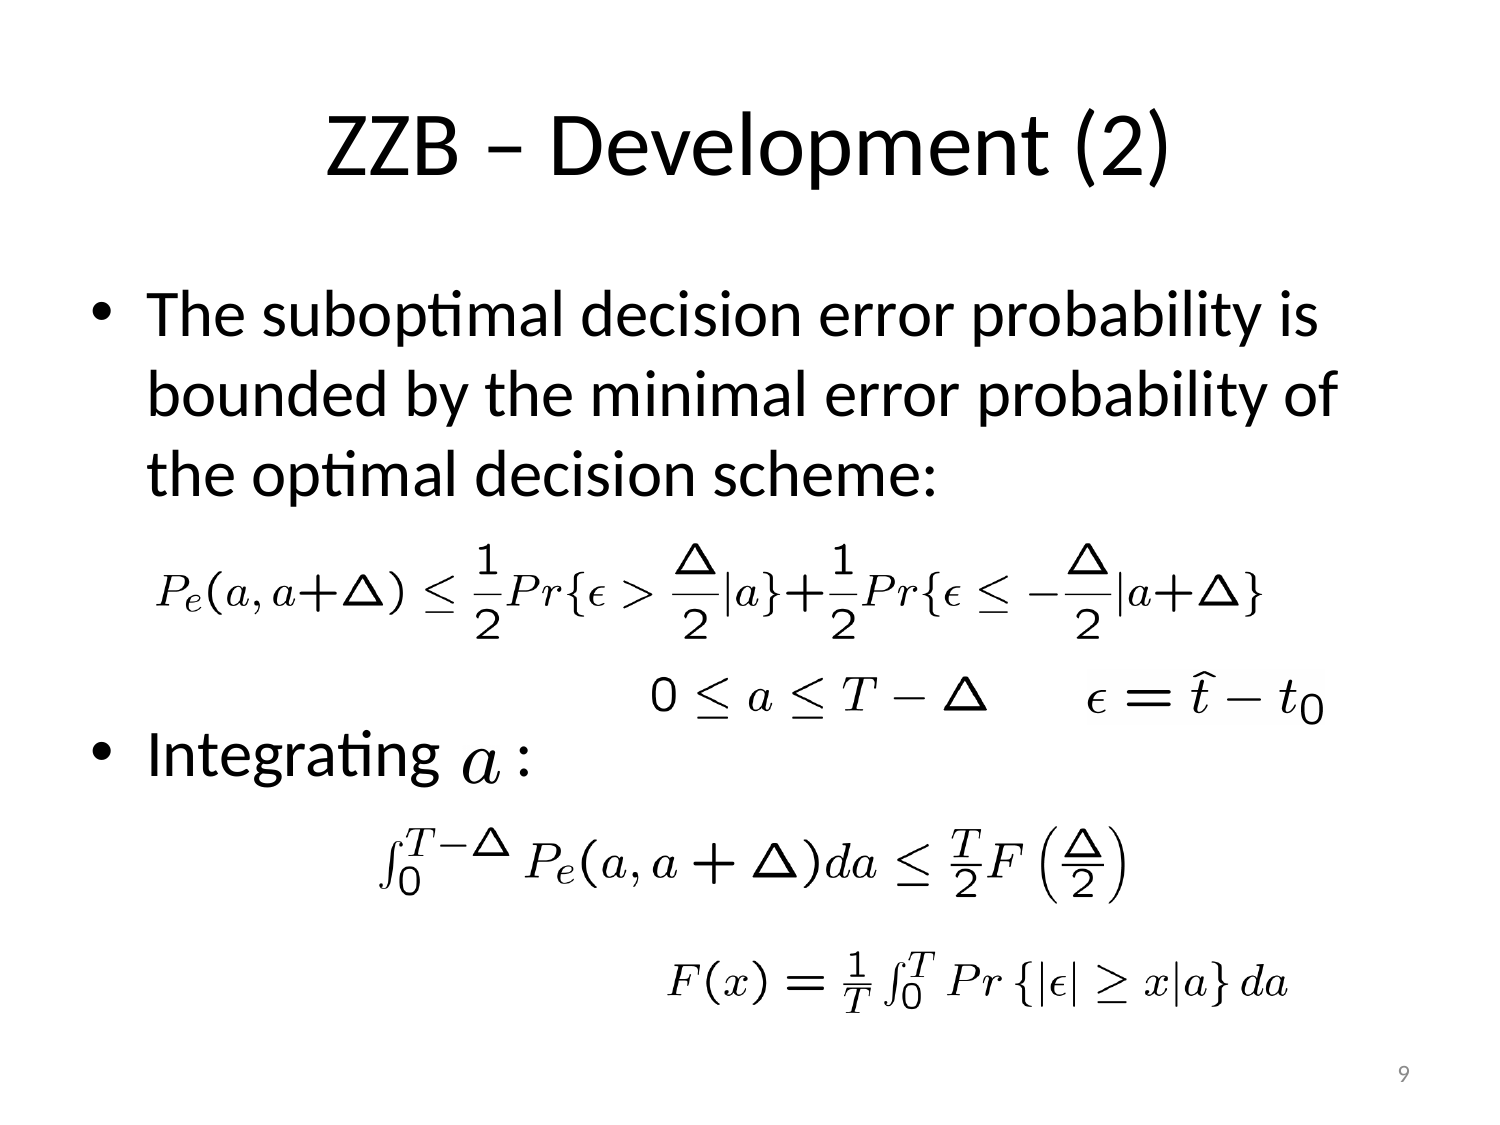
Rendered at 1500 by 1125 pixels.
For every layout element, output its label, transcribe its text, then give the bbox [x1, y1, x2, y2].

picture [649, 674, 988, 721]
title ZZB – Development (2) [75, 45, 1425, 233]
list The suboptimal decision error probability is bounded by the minimal error probability of the optimal decision scheme: Integrating : [75, 262, 1425, 1005]
picture [154, 542, 1263, 640]
picture [377, 824, 1126, 905]
picture [462, 745, 501, 784]
picture [1087, 669, 1326, 726]
picture [666, 949, 1288, 1013]
slide_number 9 [1074, 1042, 1425, 1103]
